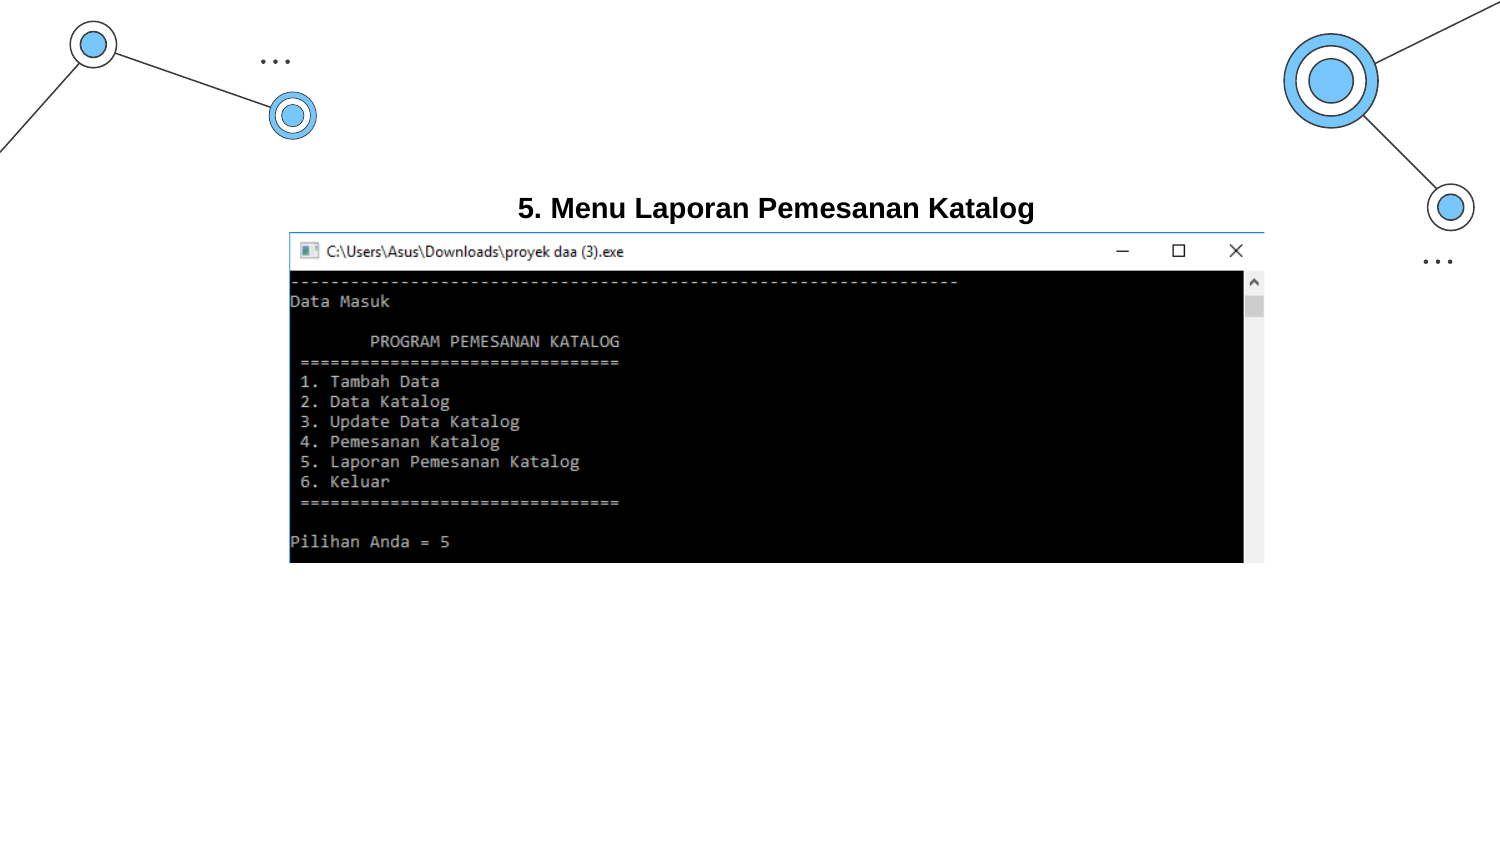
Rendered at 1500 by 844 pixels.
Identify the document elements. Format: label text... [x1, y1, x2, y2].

picture [288, 232, 1265, 563]
text_box 5. Menu Laporan Pemesanan Katalog [493, 182, 1061, 231]
